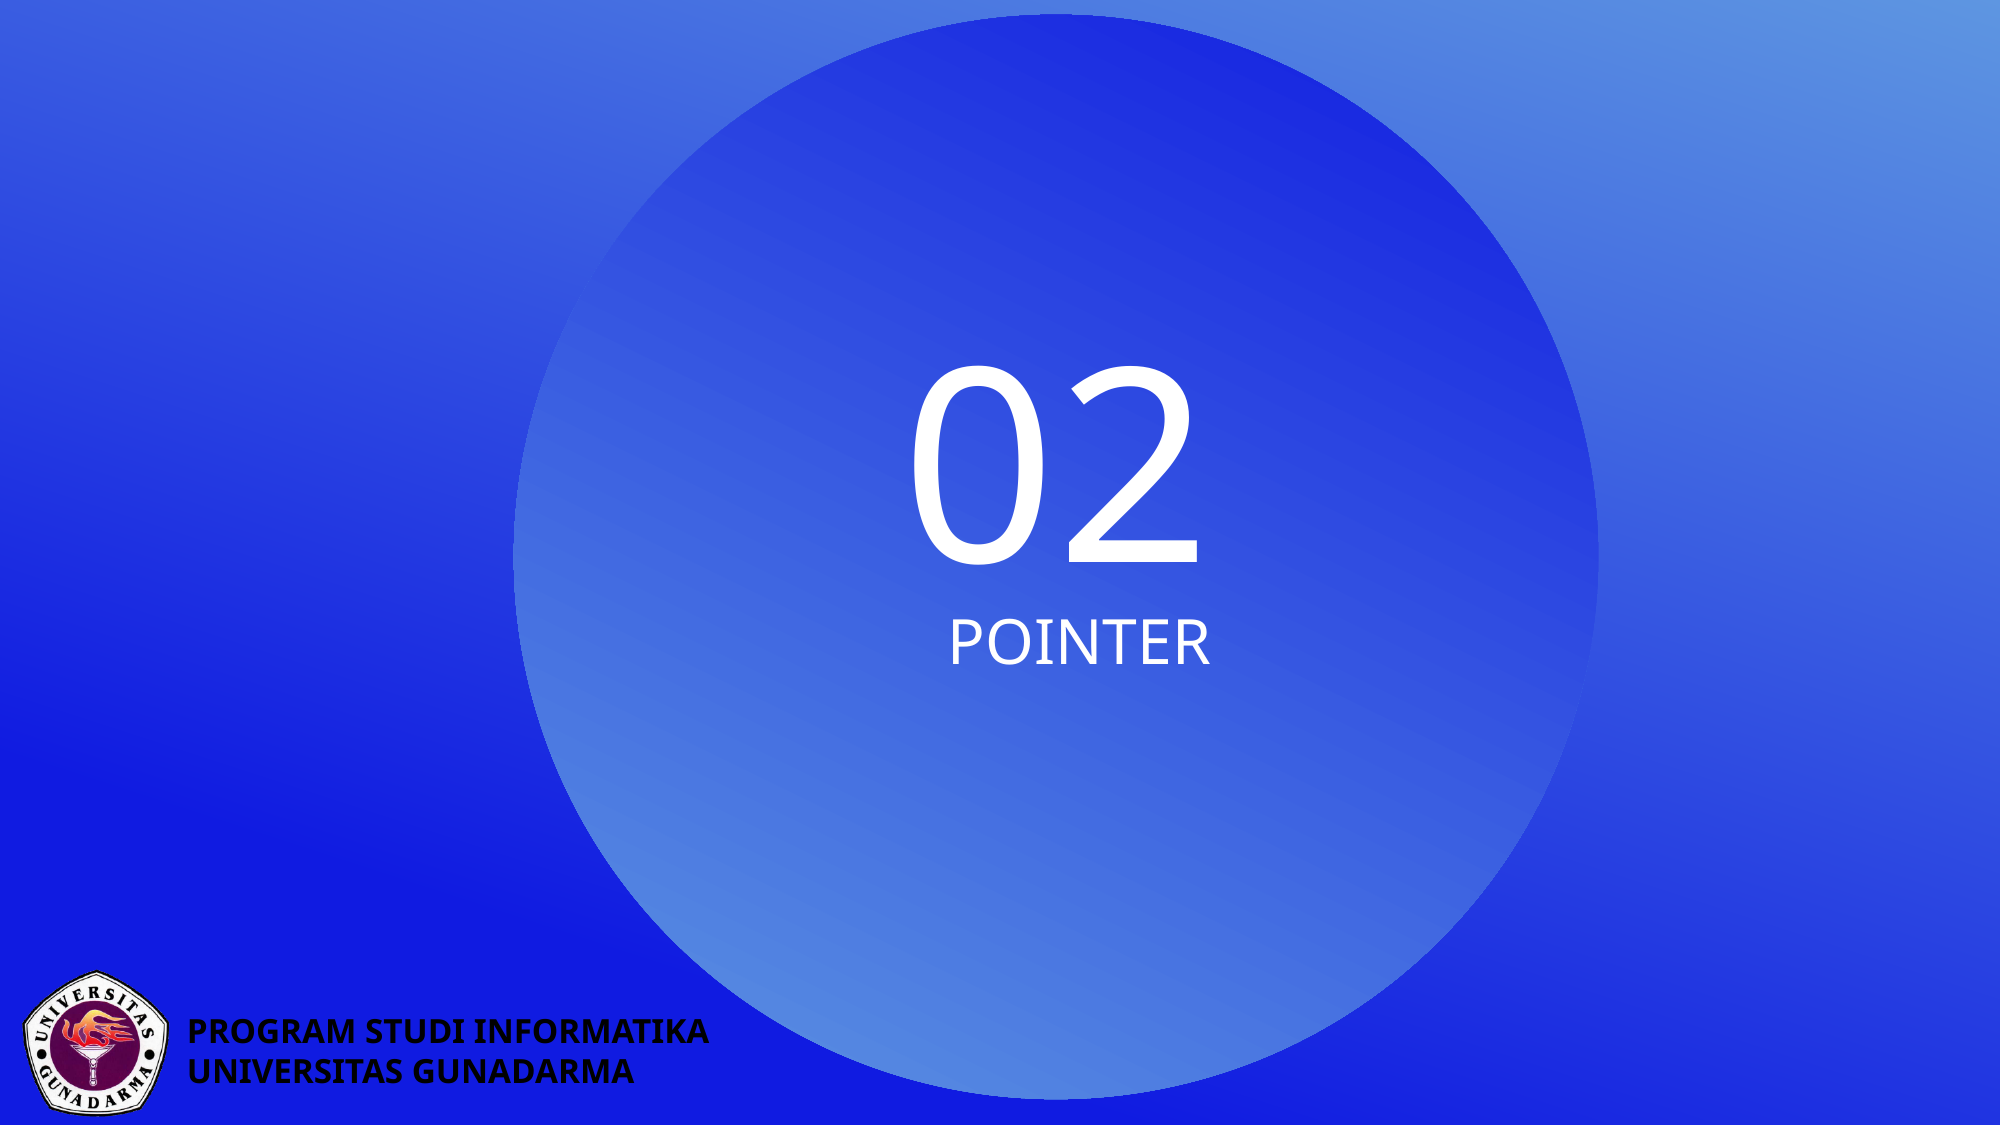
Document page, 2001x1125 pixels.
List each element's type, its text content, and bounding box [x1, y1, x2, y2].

text_box 02 [797, 347, 1315, 622]
text_box [512, 13, 1600, 1101]
text_box POINTER [627, 603, 1533, 686]
picture [13, 963, 173, 1121]
